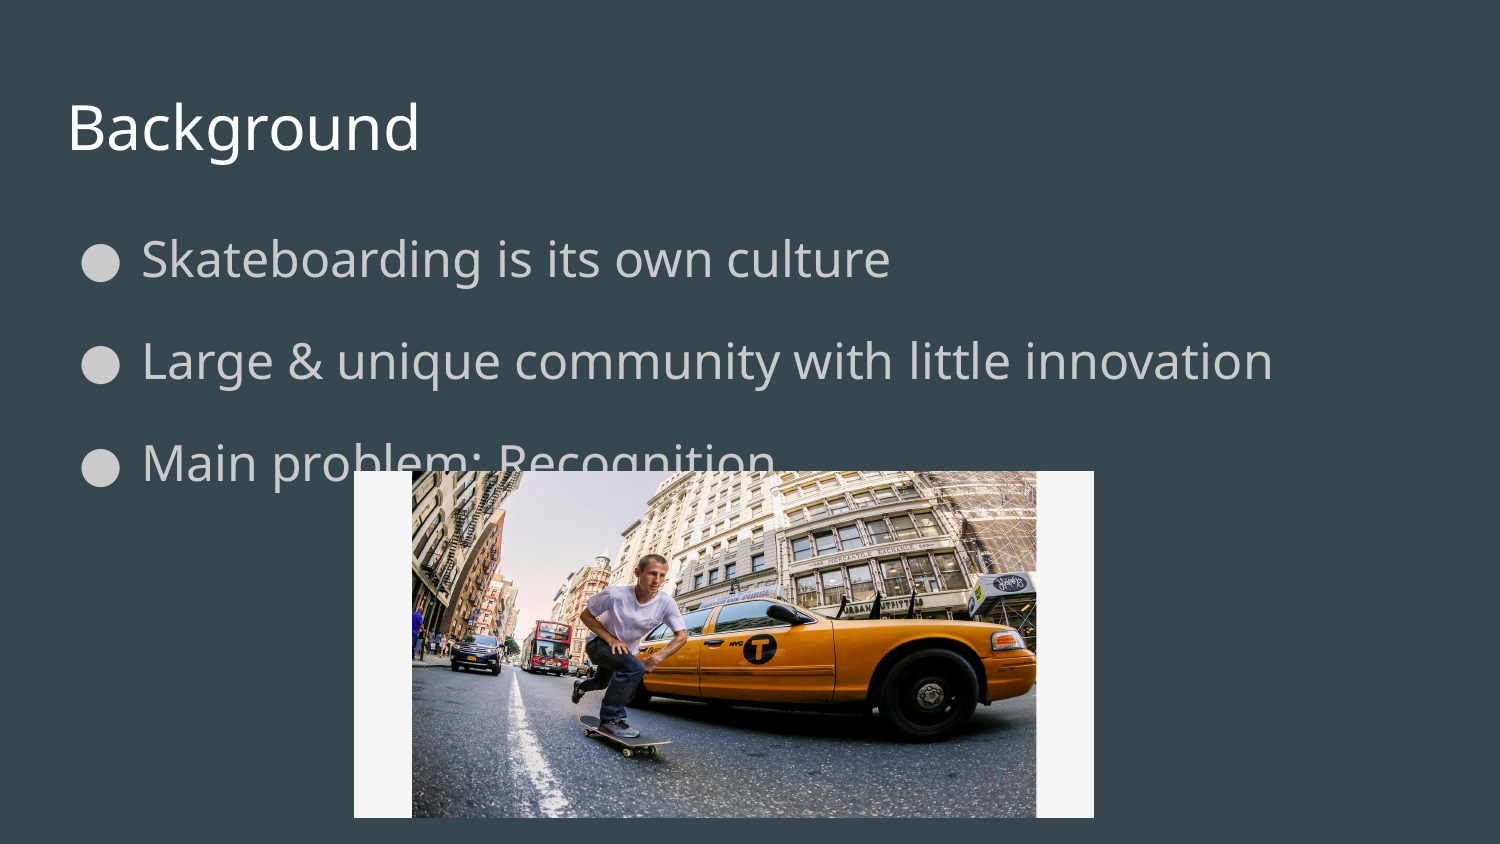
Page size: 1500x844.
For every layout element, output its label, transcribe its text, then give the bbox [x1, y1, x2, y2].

title Background [51, 72, 1449, 167]
picture [353, 471, 1095, 819]
list Skateboarding is its own culture Large & unique community with little innovation Main problem: Recognition [51, 203, 1449, 764]
